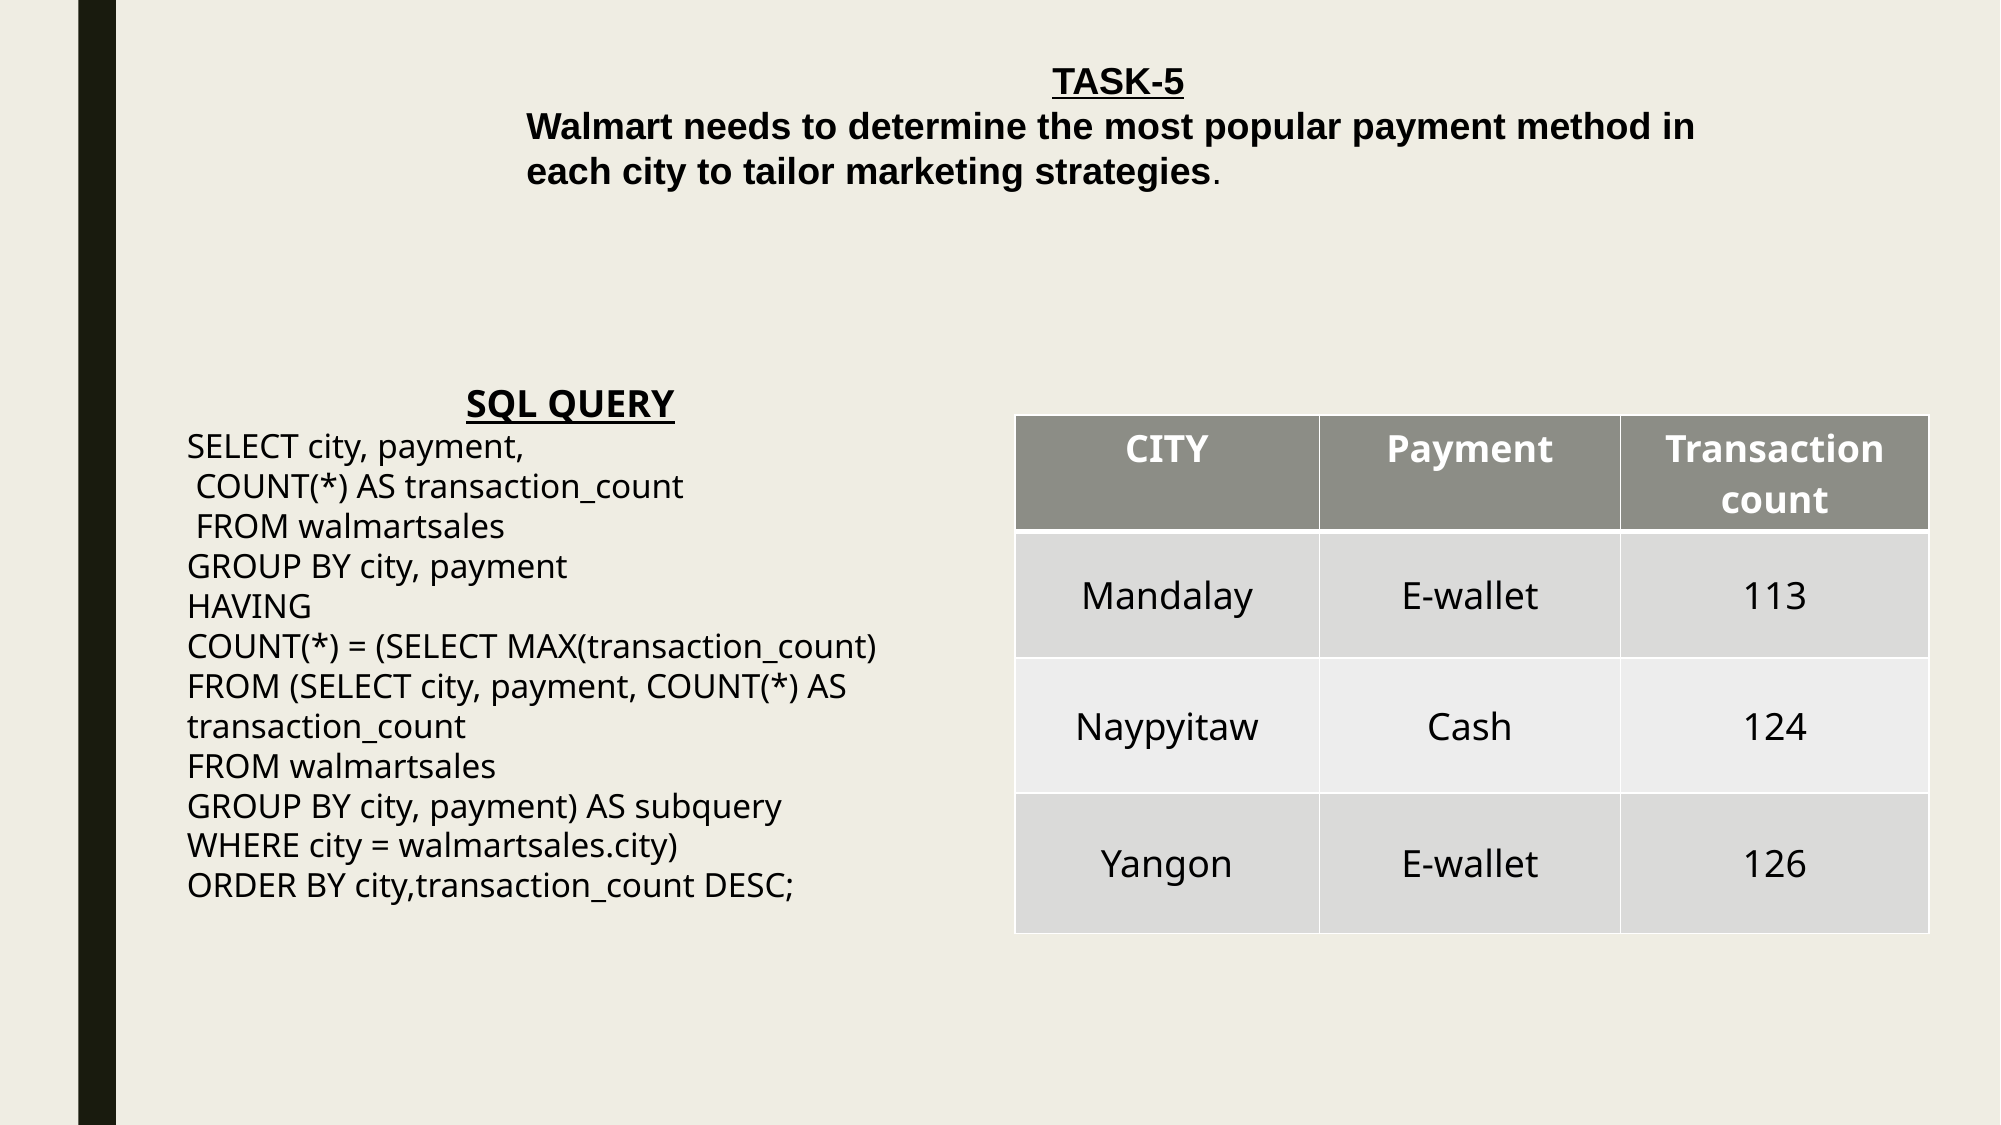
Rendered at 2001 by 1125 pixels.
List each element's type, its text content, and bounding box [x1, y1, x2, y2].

table_cell Naypyitaw [1016, 659, 1319, 792]
table_header Payment [1320, 416, 1620, 529]
table_cell 124 [1621, 659, 1928, 792]
table_header CITY [1016, 416, 1319, 529]
table_cell Yangon [1016, 794, 1319, 933]
table_cell Mandalay [1016, 534, 1319, 657]
table_cell 113 [1621, 534, 1928, 657]
text_box SQL QUERY SELECT city, payment, COUNT(*) AS transaction_count FROM walmartsales GROUP BY city, payment HAVING COUNT(*) = (SELECT MAX(transaction_count) FROM (SELECT city, payment, COUNT(*) AS transaction_count FROM walmartsales GROUP BY city, payment) AS subquery WHERE city = walmartsales.city) ORDER BY city,transaction_count DESC; [172, 373, 959, 912]
table_cell Cash [1320, 659, 1620, 792]
table_cell E-wallet [1320, 534, 1620, 657]
text_box TASK-5 Walmart needs to determine the most popular payment method in each city to tailor marketing strategies. [511, 49, 1725, 200]
table_cell E-wallet [1320, 794, 1620, 933]
table_header Transaction count [1621, 416, 1928, 529]
table_cell 126 [1621, 794, 1928, 933]
